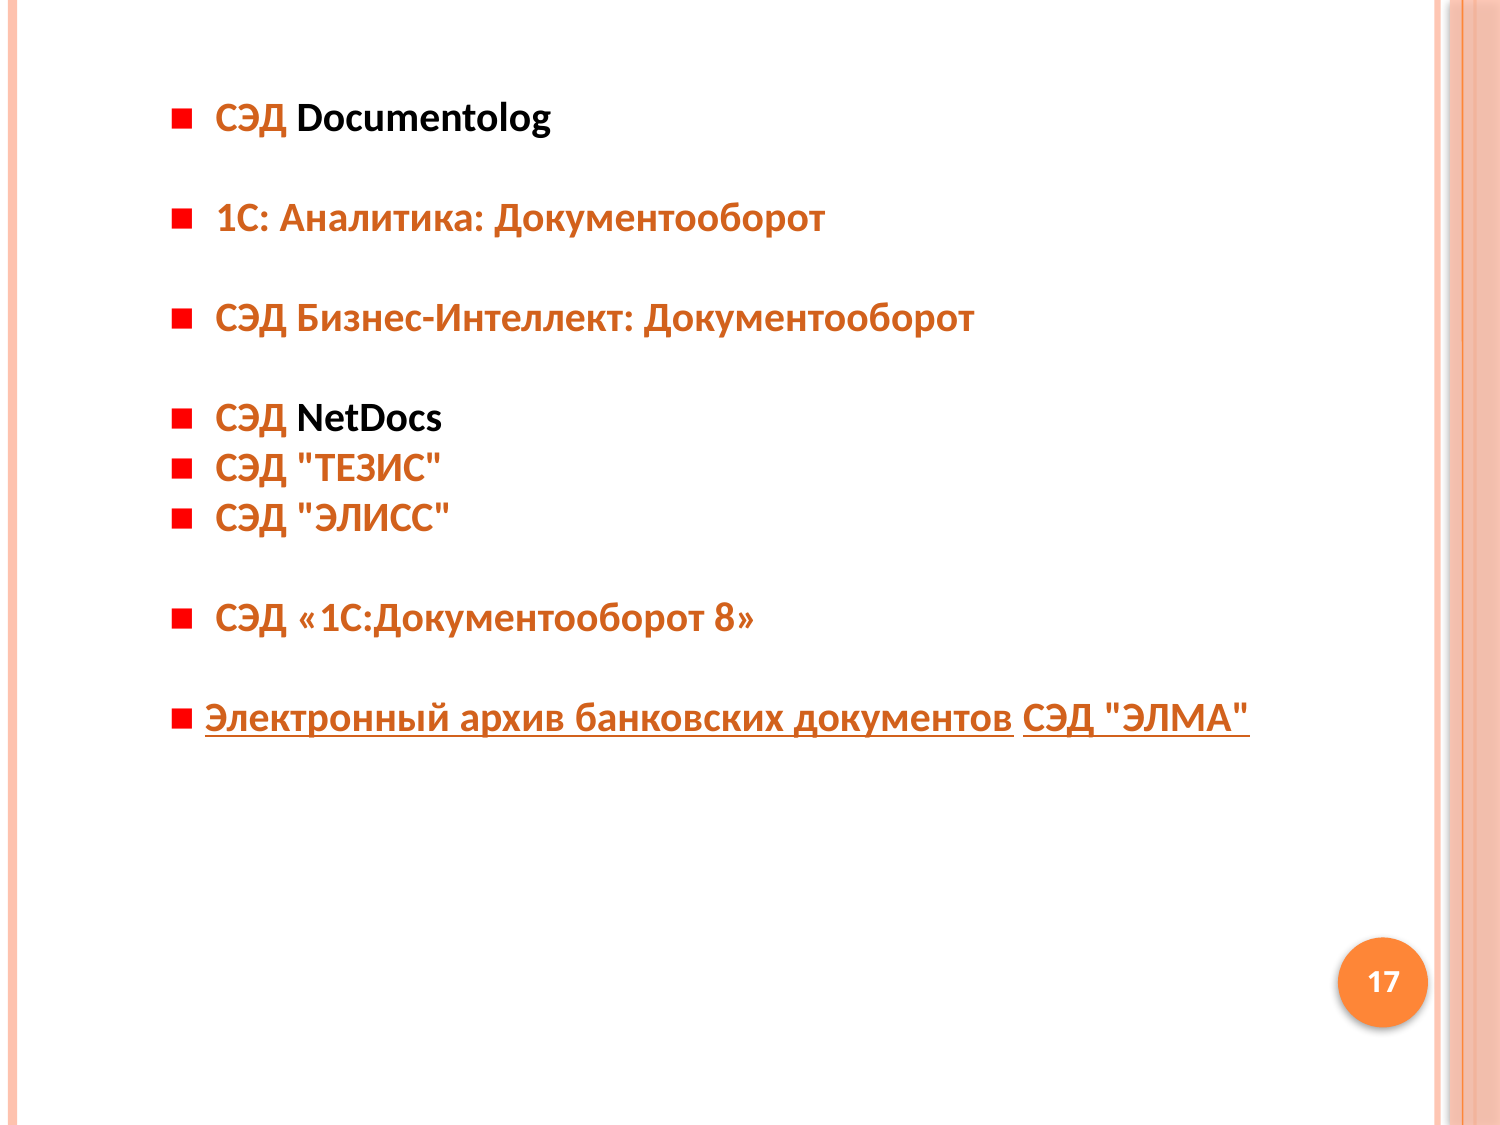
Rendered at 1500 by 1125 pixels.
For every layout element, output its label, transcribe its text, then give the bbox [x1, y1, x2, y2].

text_box ■ СЭД Documentolog ■ 1С: Аналитика: Документооборот ■ СЭД Бизнес-Интеллект: Документооборот ■ СЭД NetDocs ■ СЭД "ТЕЗИС" ■ СЭД "ЭЛИСС" ■ СЭД «1С:Документооборот 8» ■ Электронный архив банковских документов СЭД "ЭЛМА" [154, 22, 1266, 748]
slide_number 17 [1333, 940, 1434, 1027]
